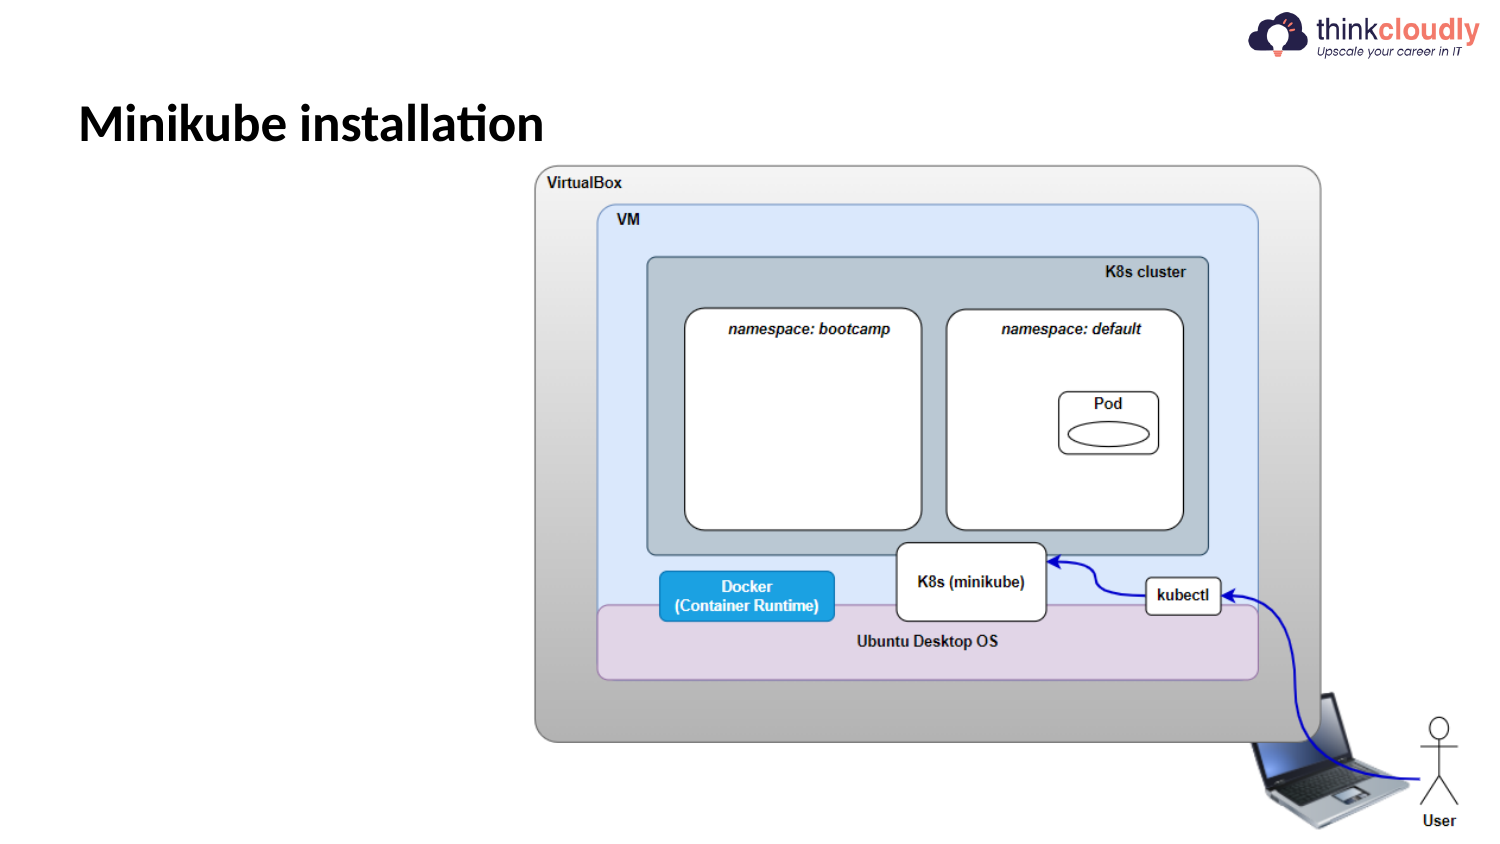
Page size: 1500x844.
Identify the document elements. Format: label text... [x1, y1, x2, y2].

picture [530, 162, 1468, 844]
title Minikube installation [51, 72, 1449, 167]
picture [1248, 12, 1481, 62]
